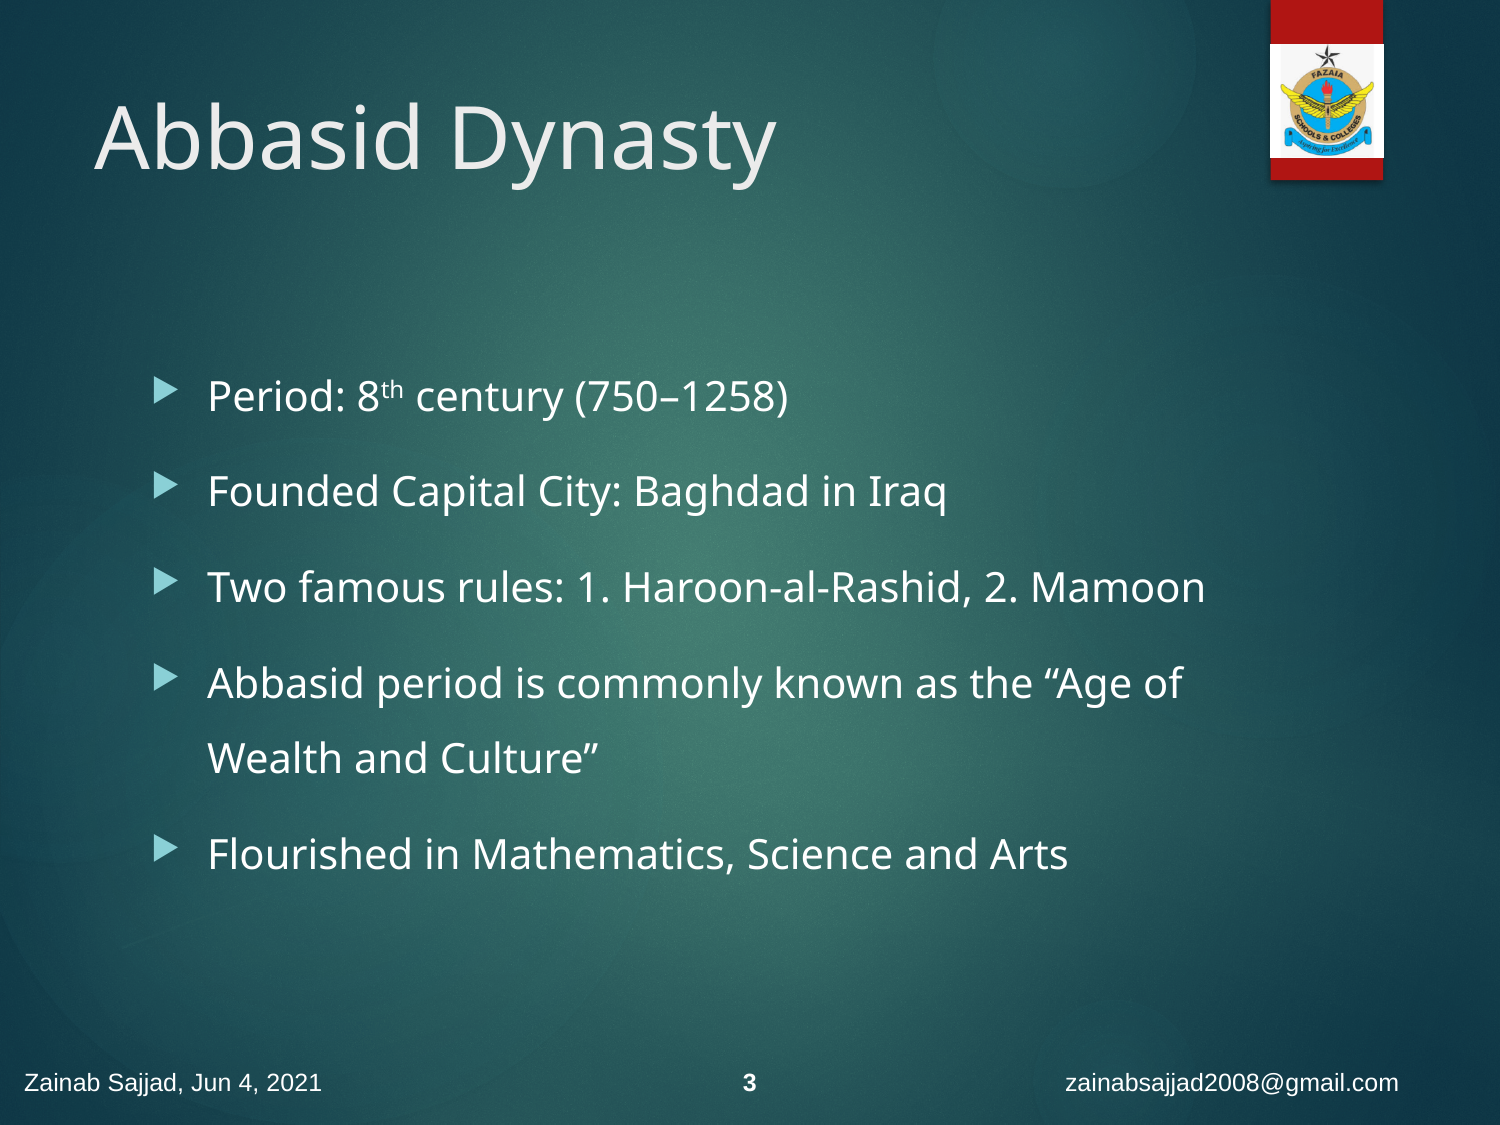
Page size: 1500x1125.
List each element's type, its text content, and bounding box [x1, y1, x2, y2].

picture [1270, 44, 1384, 158]
list Period: 8th century (750–1258) Founded Capital City: Baghdad in Iraq Two famous rules: 1. Haroon-al-Rashid, 2. Mamoon Abbasid period is commonly known as the “Age of Wealth and Culture” Flourished in Mathematics, Science and Arts [135, 336, 1237, 1025]
title Abbasid Dynasty [79, 74, 1237, 304]
